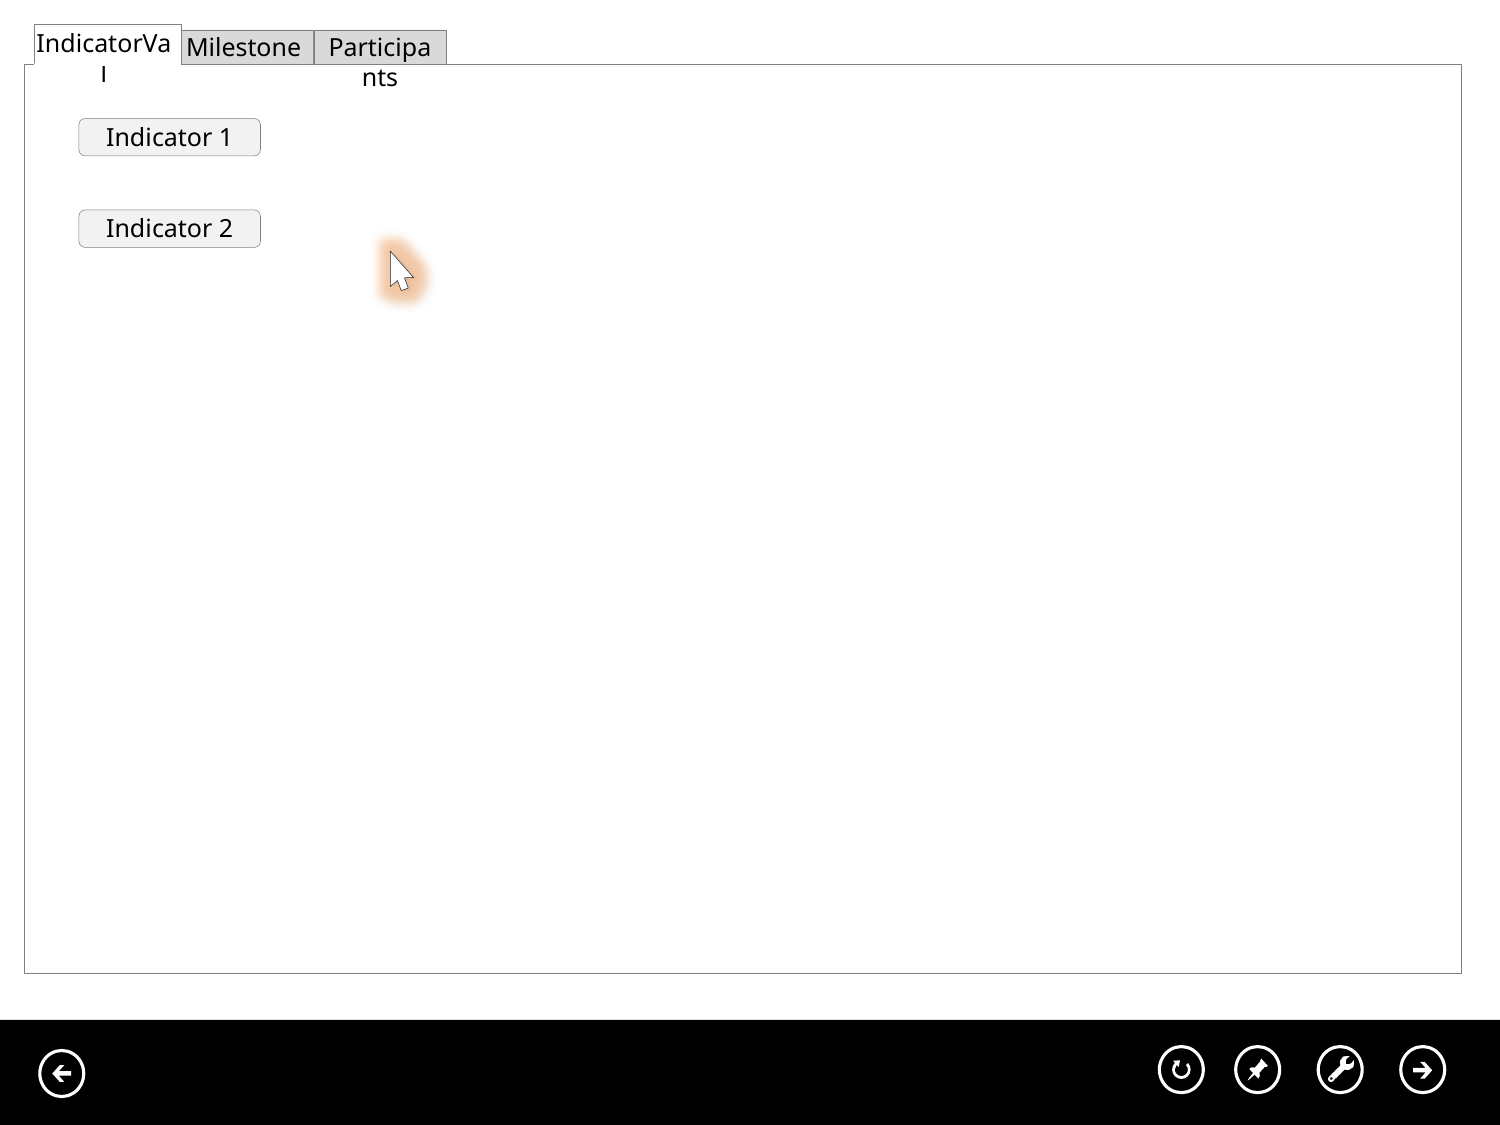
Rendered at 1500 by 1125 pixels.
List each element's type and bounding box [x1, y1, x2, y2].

text_box [24, 24, 1462, 974]
picture [1312, 1041, 1369, 1098]
